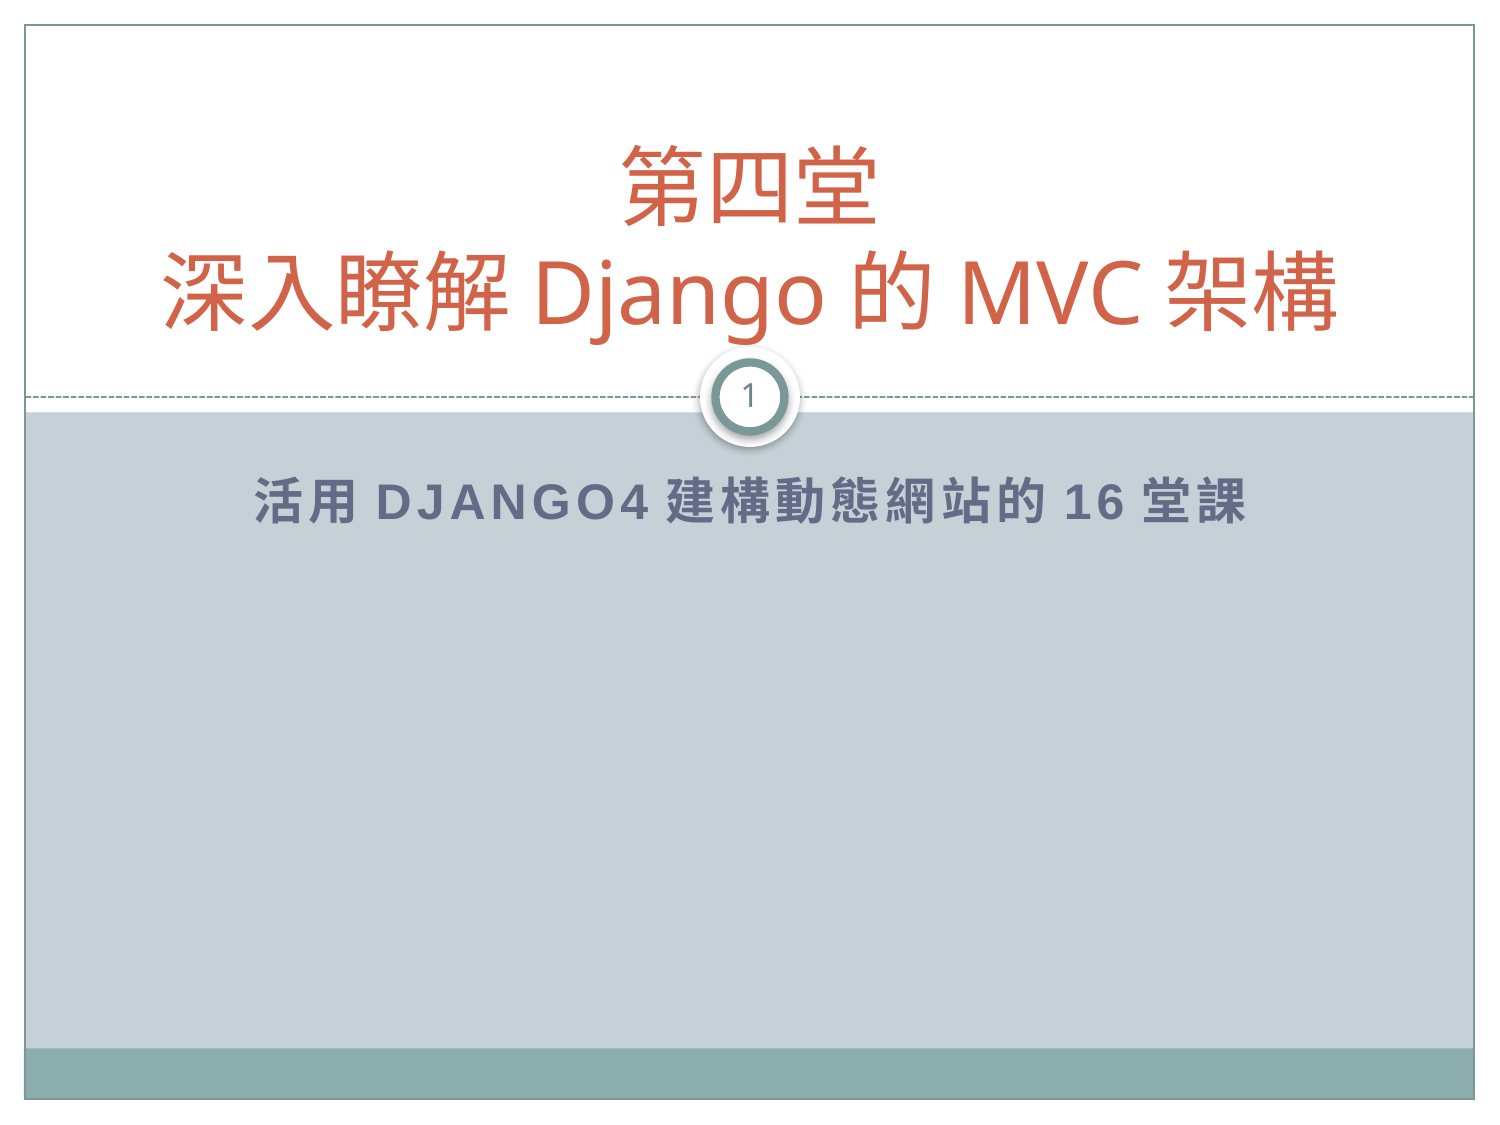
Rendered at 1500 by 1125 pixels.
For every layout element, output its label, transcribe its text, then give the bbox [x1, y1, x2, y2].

title 第四堂 深入瞭解Django的MVC架構 [112, 62, 1388, 350]
subtitle 活用Django4建構動態網站的16堂課 [168, 462, 1332, 575]
slide_number 1 [712, 360, 788, 434]
